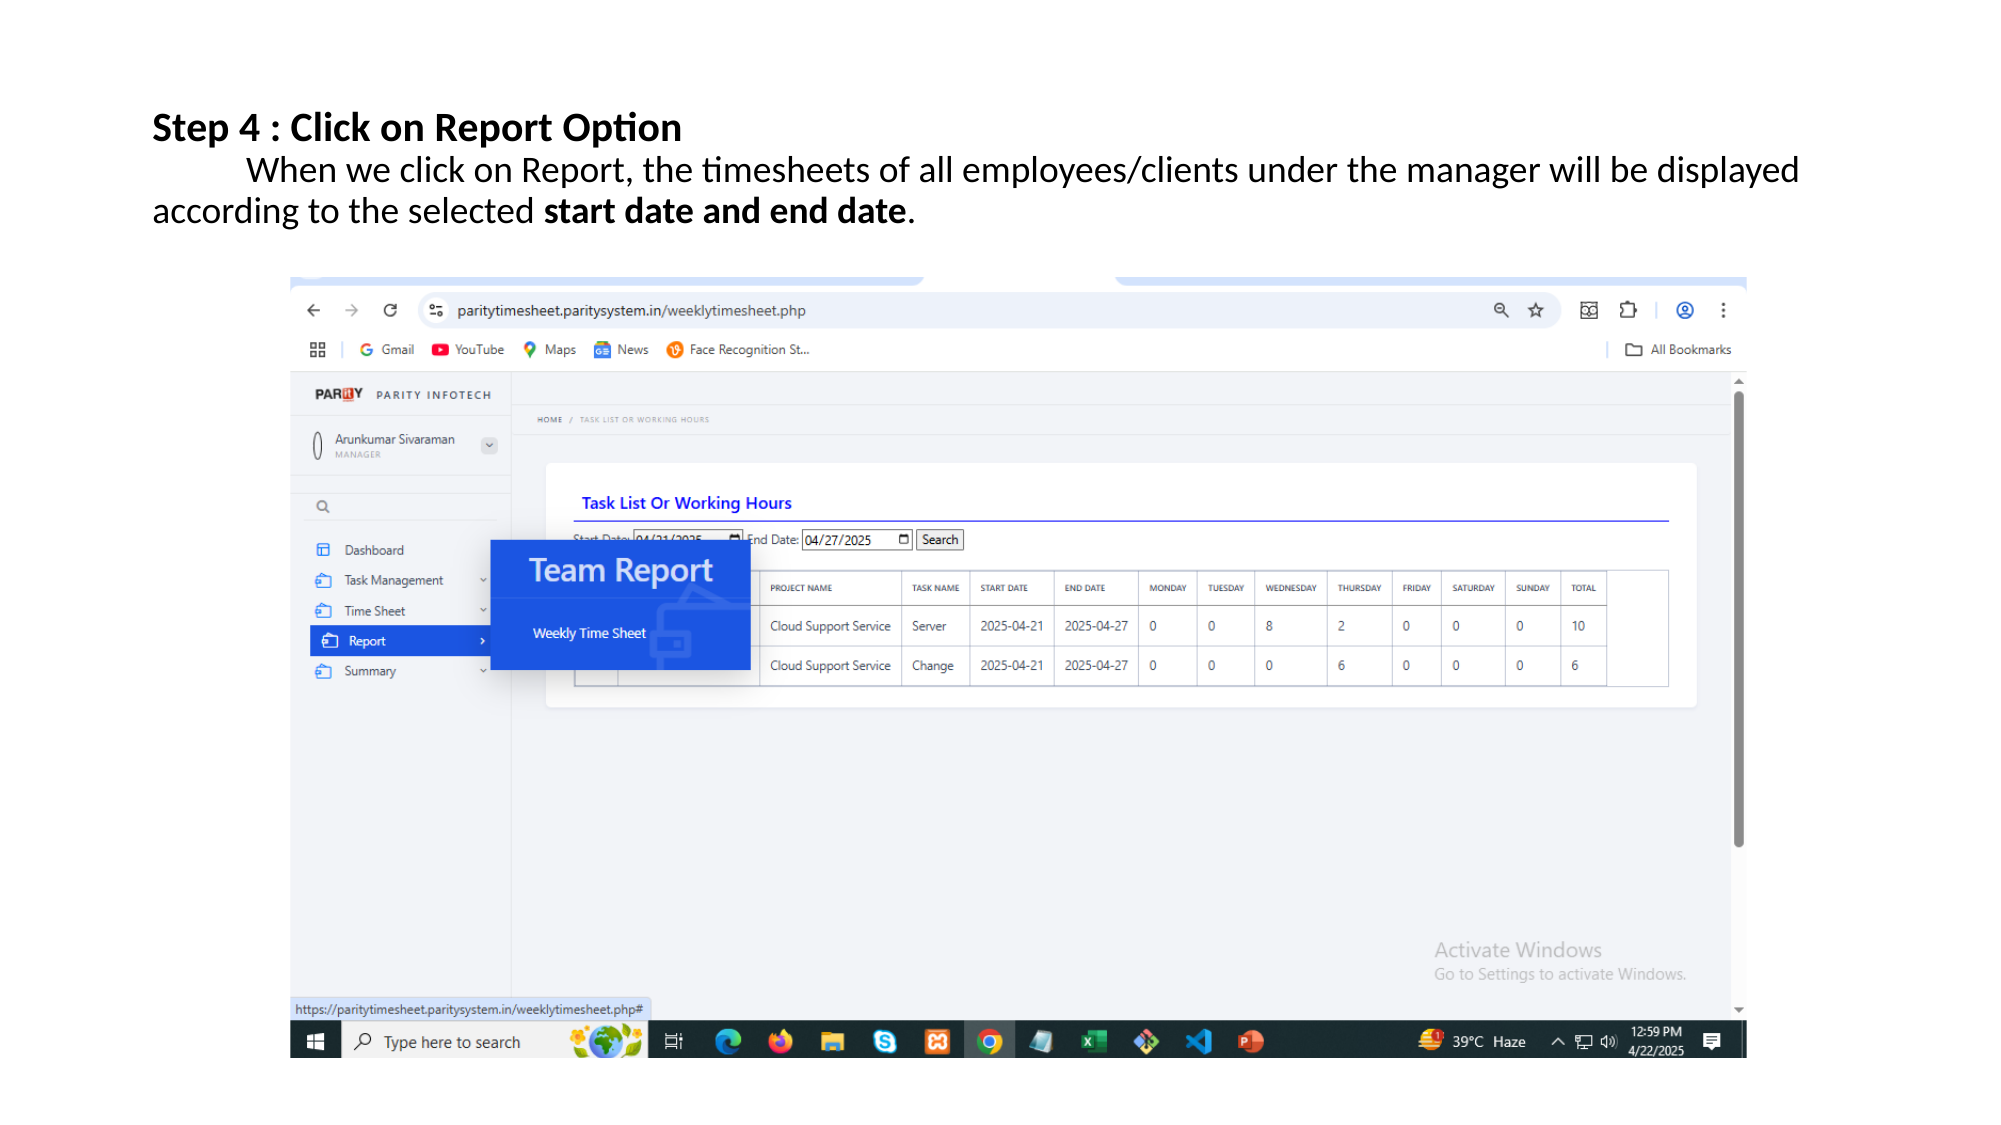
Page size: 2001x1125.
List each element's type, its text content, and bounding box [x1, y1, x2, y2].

title Step 4 : Click on Report Option When we click on Report, the timesheets of all employees/clients under the manager will be displayed according to the selected start date and end date. [137, 59, 1863, 278]
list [290, 277, 1747, 1058]
